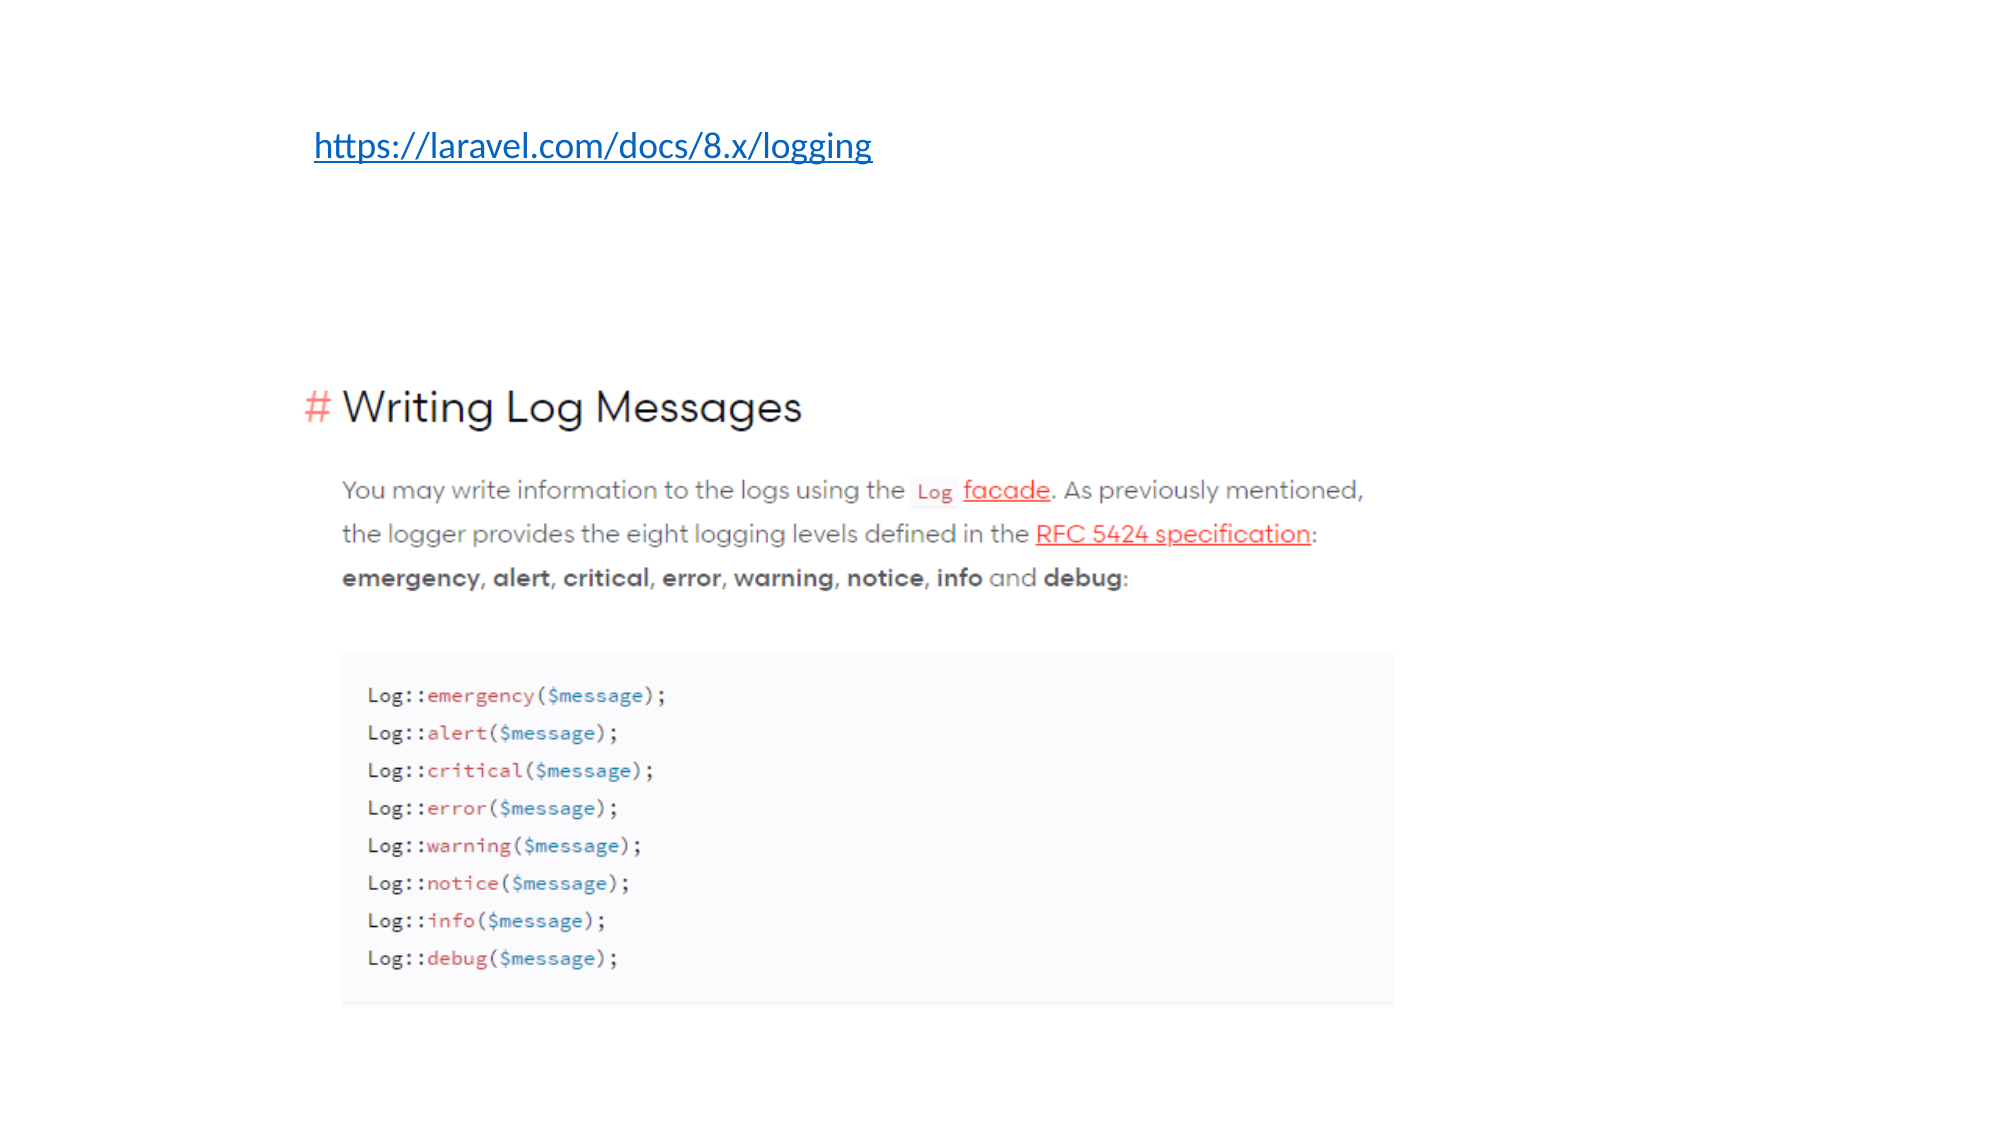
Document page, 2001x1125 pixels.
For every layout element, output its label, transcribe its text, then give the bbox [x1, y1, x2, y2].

text_box https://laravel.com/docs/8.x/logging [298, 113, 1299, 174]
picture [281, 369, 1440, 1012]
